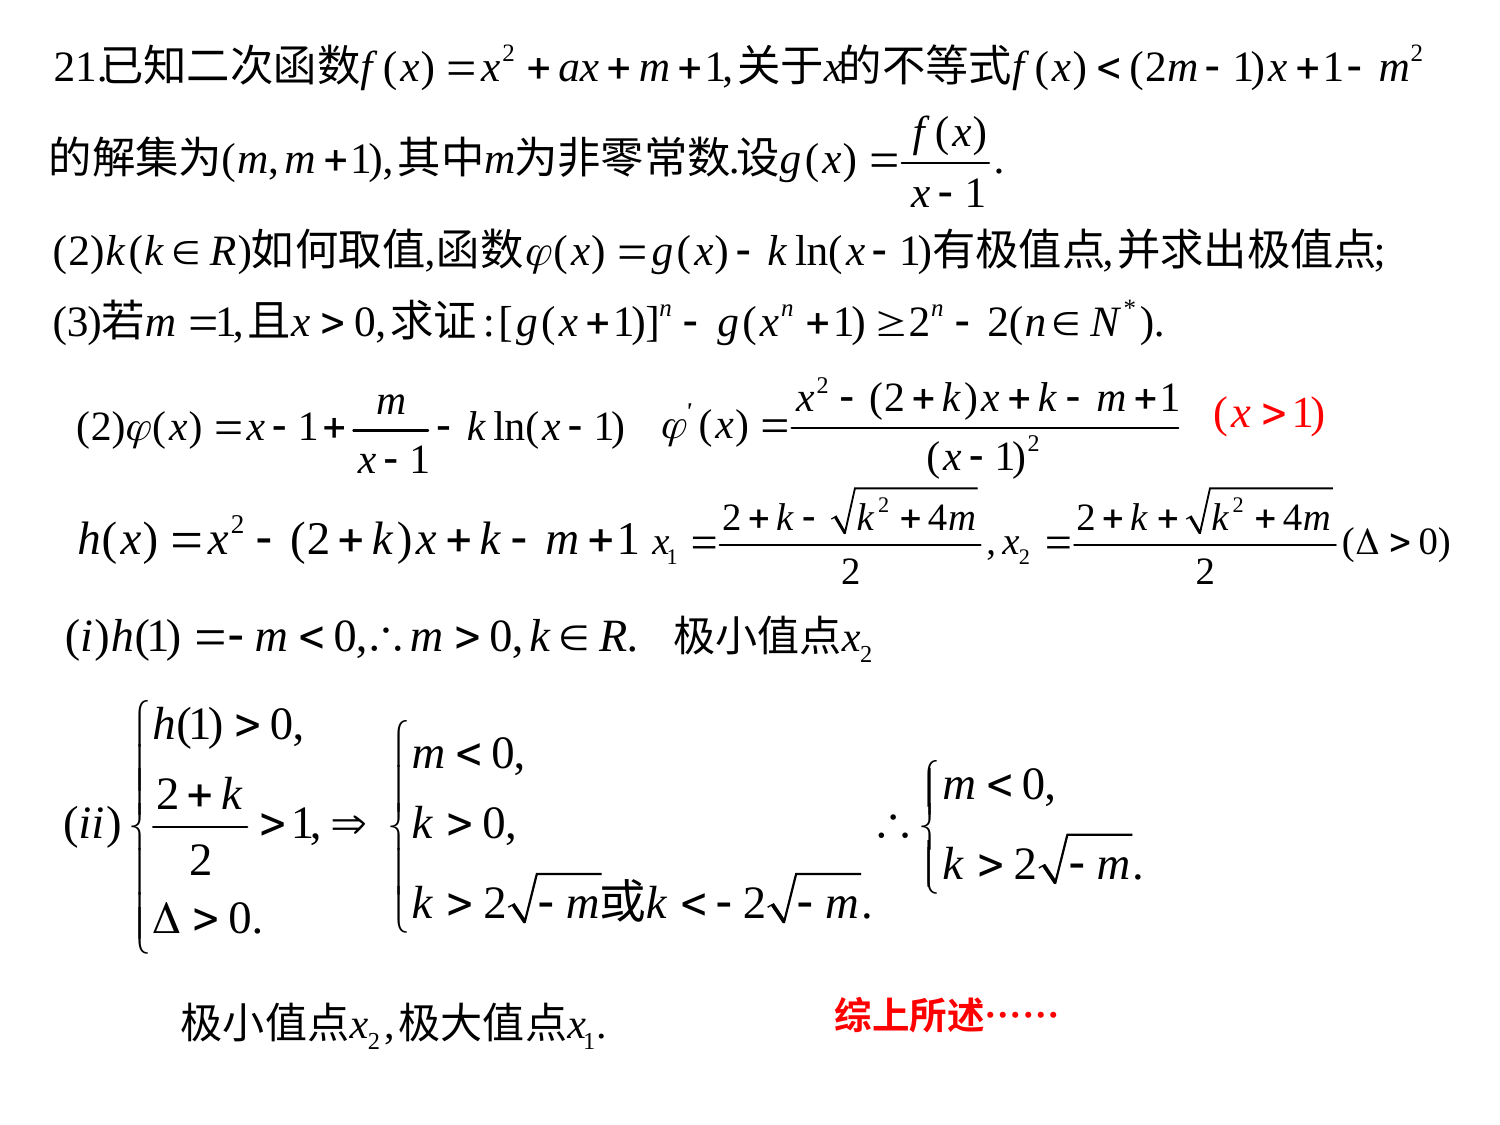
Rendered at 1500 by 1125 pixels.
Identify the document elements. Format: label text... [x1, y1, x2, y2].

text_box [667, 609, 880, 673]
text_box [175, 995, 612, 1060]
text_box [644, 480, 1458, 594]
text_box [1206, 386, 1334, 447]
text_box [70, 374, 634, 483]
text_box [46, 34, 1431, 354]
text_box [655, 365, 1188, 478]
text_box 综上所述…… [820, 984, 1125, 1045]
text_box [56, 691, 1151, 963]
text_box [70, 503, 639, 575]
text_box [58, 609, 645, 672]
